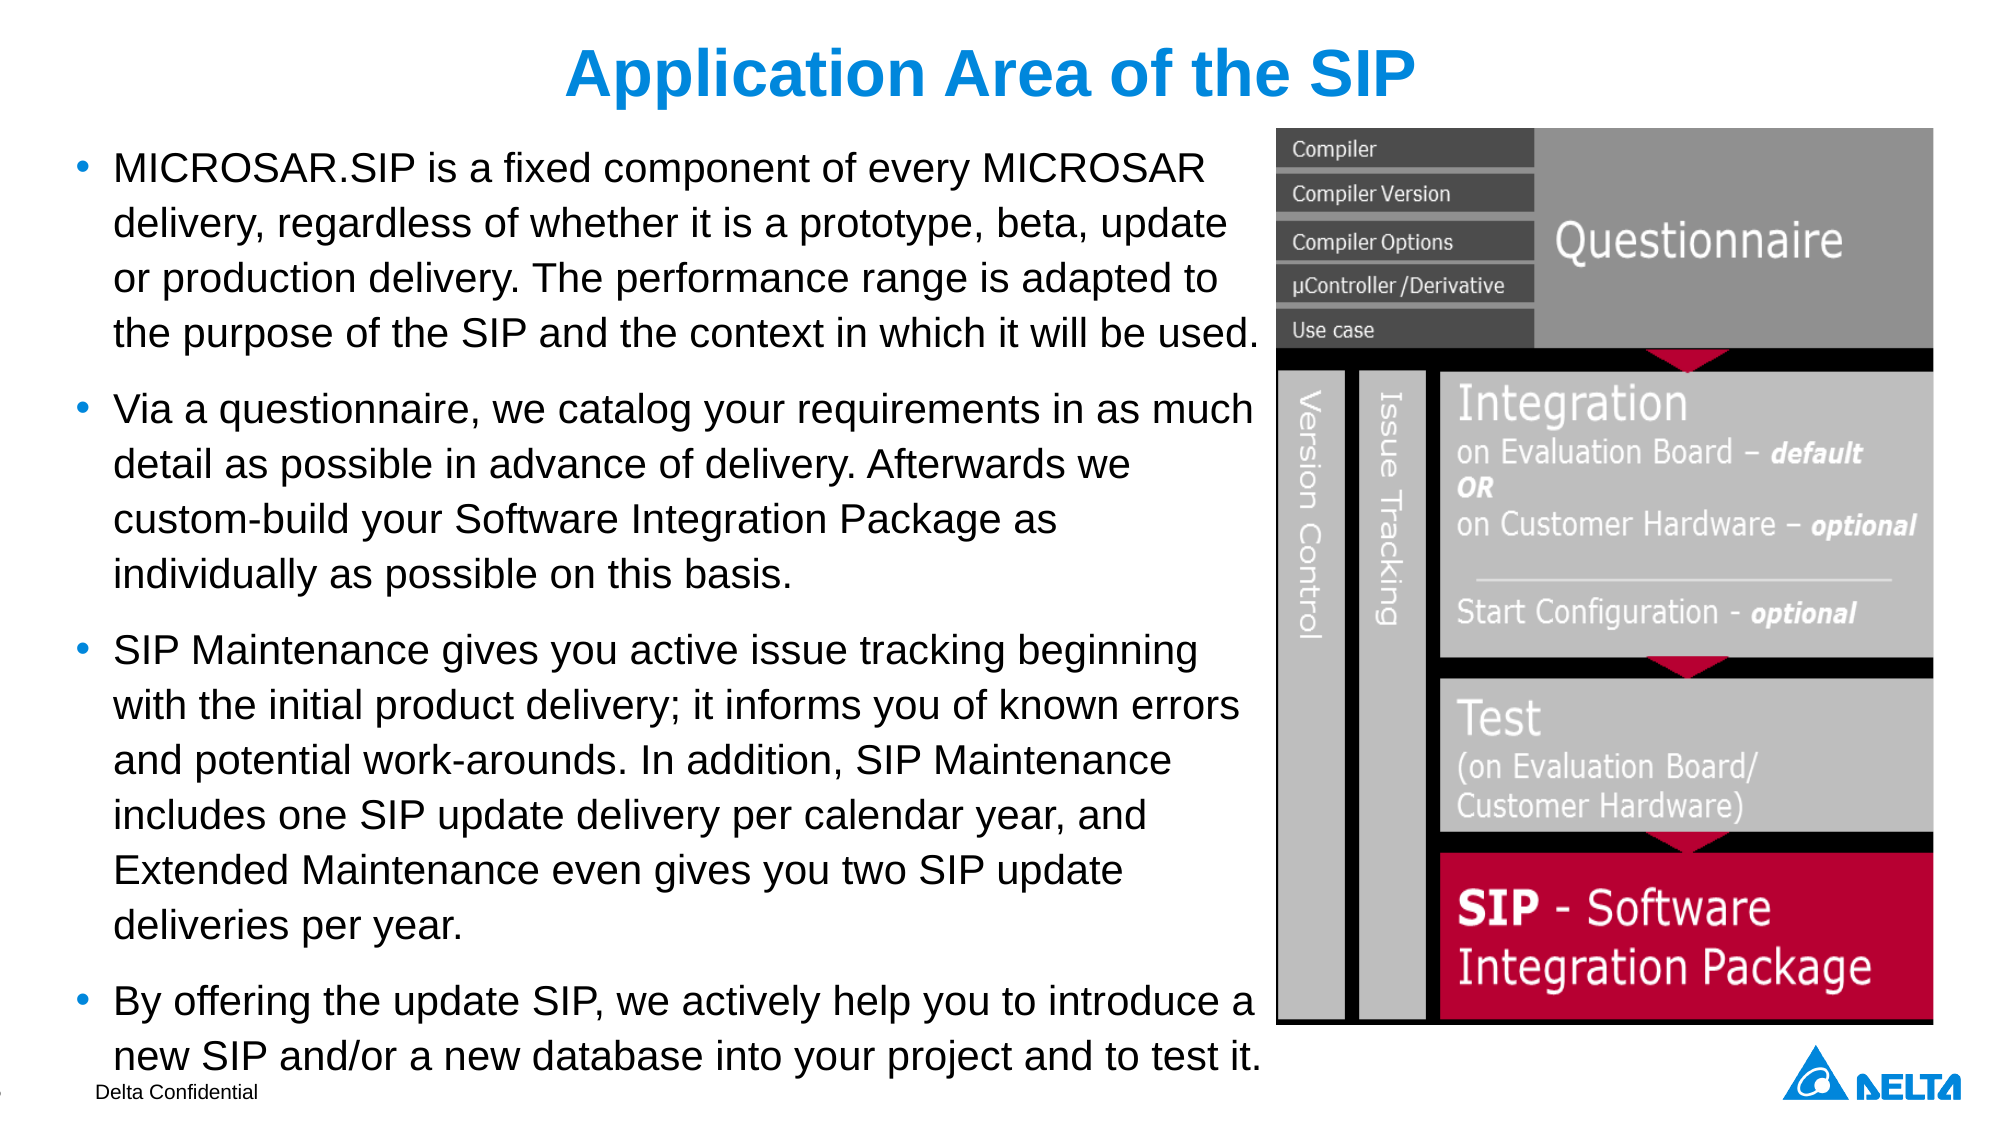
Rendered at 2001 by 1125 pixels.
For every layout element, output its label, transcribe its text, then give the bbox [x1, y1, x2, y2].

list MICROSAR.SIP is a fixed component of every MICROSAR delivery, regardless of whether it is a prototype, beta, update or production delivery. The performance range is adapted to the purpose of the SIP and the context in which it will be used. Via a questionnaire, we catalog your requirements in as much detail as possible in advance of delivery. Afterwards we custom-build your Software Integration Package as individually as possible on this basis. SIP Maintenance gives you active issue tracking beginning with the initial product delivery; it informs you of known errors and potential work-arounds. In addition, SIP Maintenance includes one SIP update delivery per calendar year, and Extended Maintenance even gives you two SIP update deliveries per year. By offering the update SIP, we actively help you to introduce a new SIP and/or a new database into your project and to test it. [75, 143, 1268, 1112]
title Application Area of the SIP [66, 31, 1934, 143]
picture [1275, 128, 1984, 1123]
